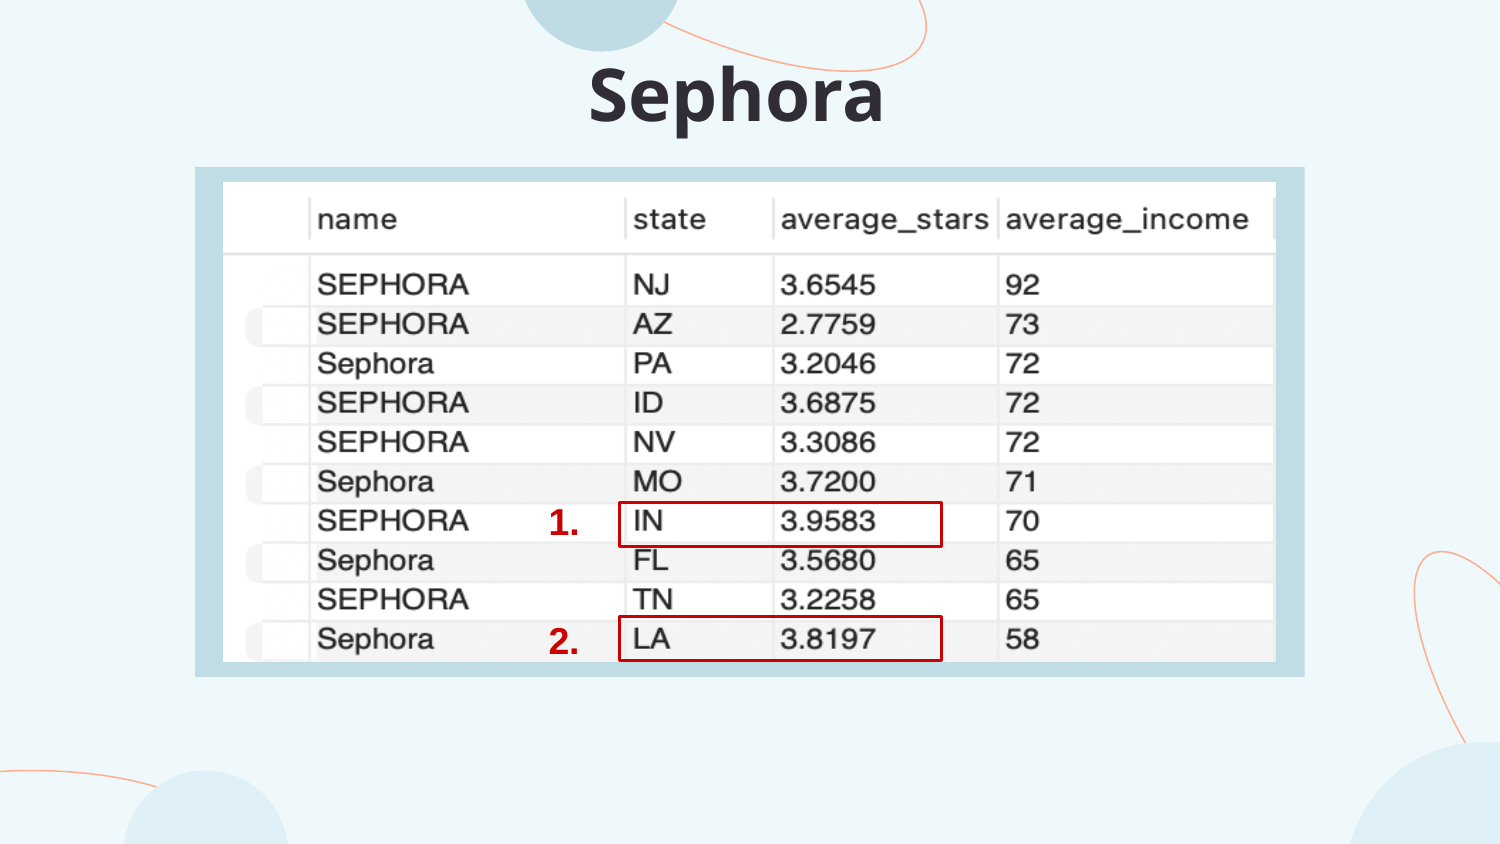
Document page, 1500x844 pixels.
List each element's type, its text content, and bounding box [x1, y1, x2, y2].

title Sephora [105, 33, 1370, 127]
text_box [194, 166, 1305, 678]
